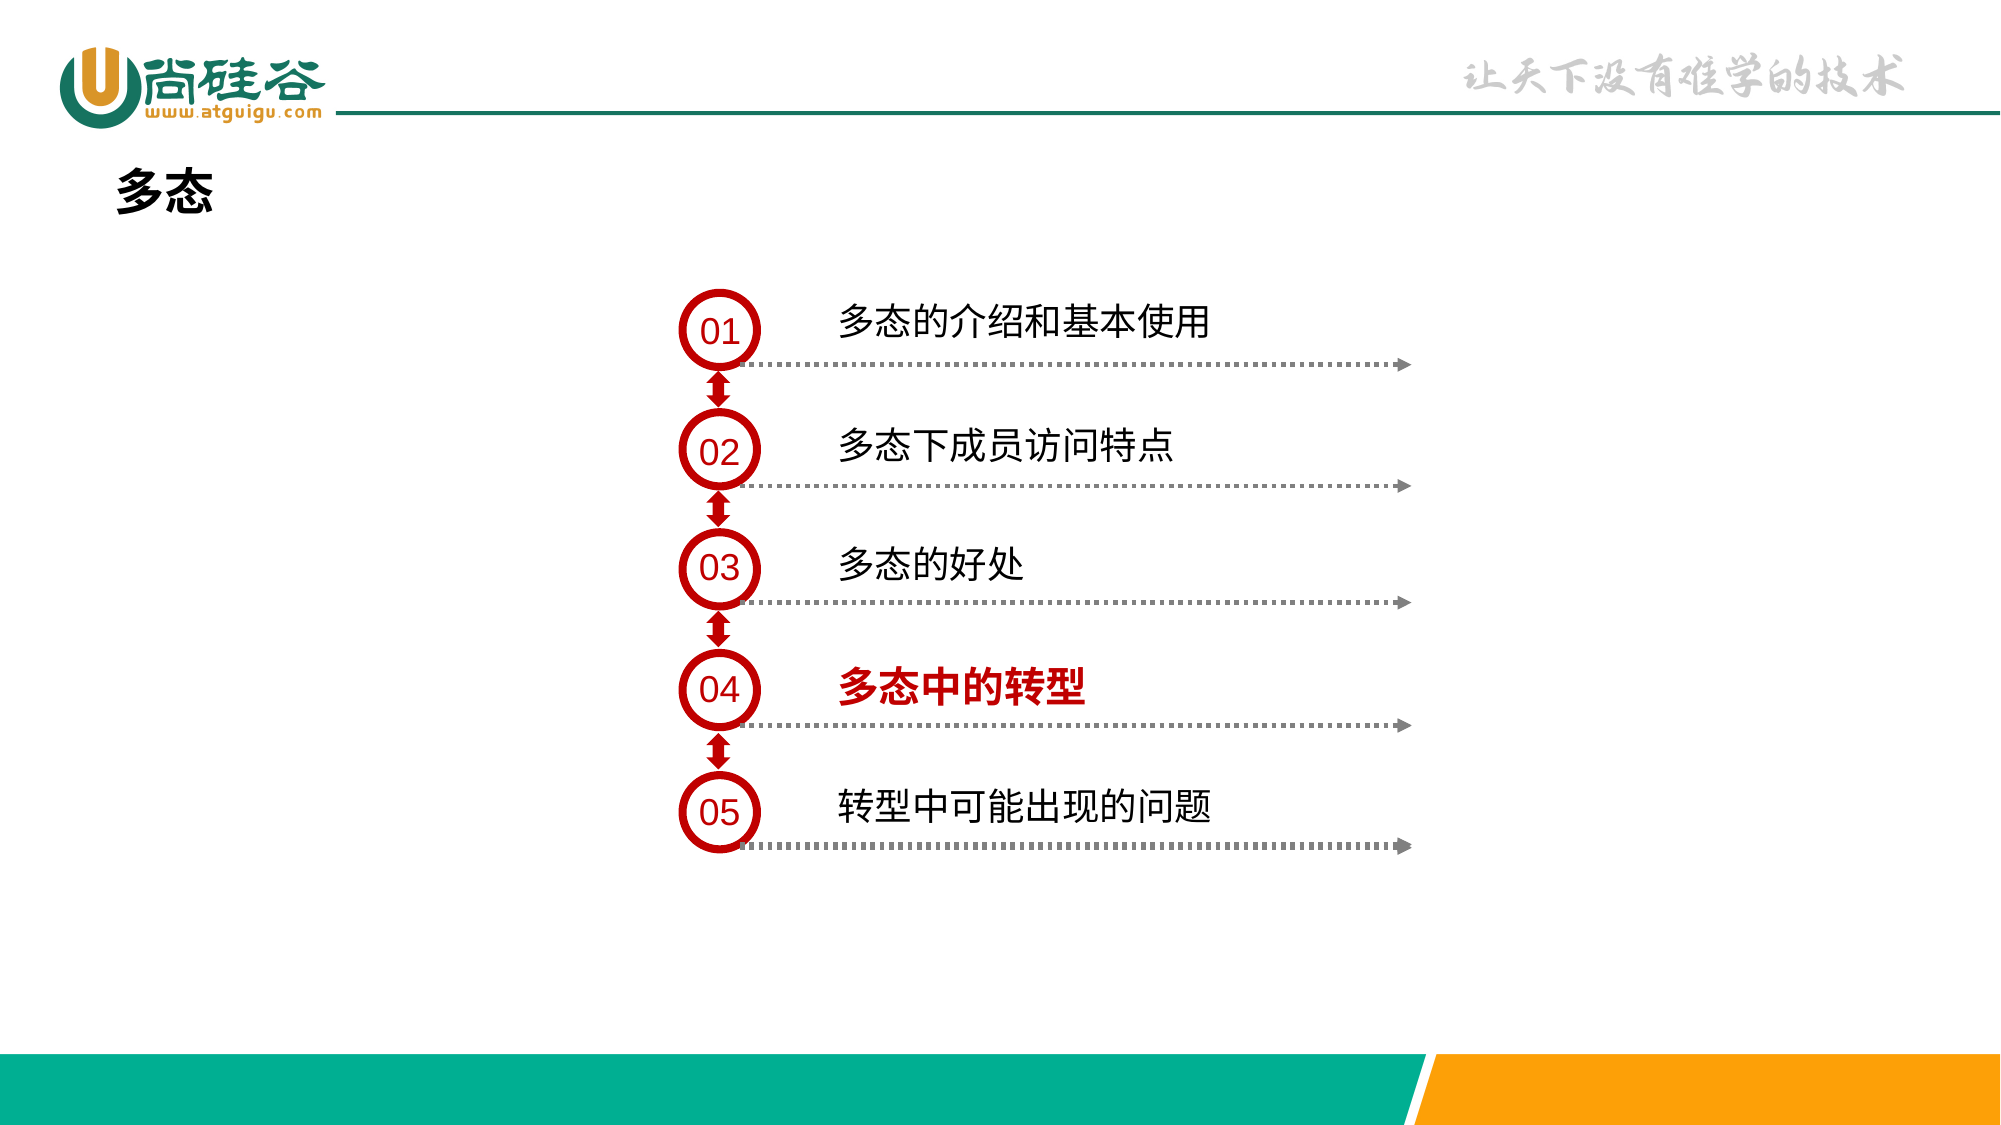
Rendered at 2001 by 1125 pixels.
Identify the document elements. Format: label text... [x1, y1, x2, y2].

text_box [692, 647, 748, 658]
text_box [677, 546, 684, 592]
text_box 多态下成员访问特点 [822, 414, 1416, 475]
text_box [706, 610, 731, 648]
text_box 转型中可能出现的问题 [822, 775, 1416, 836]
text_box 多态的介绍和基本使用 [822, 290, 1416, 350]
text_box [687, 596, 753, 612]
text_box [756, 547, 763, 591]
text_box [756, 790, 763, 834]
text_box 01 [685, 299, 757, 360]
text_box [691, 481, 748, 492]
text_box 04 [684, 658, 756, 718]
text_box [691, 287, 749, 299]
text_box [706, 370, 731, 408]
text_box 多态 [100, 123, 1861, 296]
text_box [706, 490, 731, 528]
text_box [706, 732, 731, 770]
text_box [677, 305, 685, 354]
text_box [677, 426, 684, 472]
text_box [690, 360, 750, 373]
picture [0, 0, 2001, 1125]
text_box [677, 789, 684, 835]
text_box [757, 309, 763, 350]
text_box [756, 427, 763, 471]
text_box 05 [684, 780, 756, 841]
text_box 多态的好处 [822, 533, 1416, 594]
text_box 02 [684, 420, 756, 481]
text_box [689, 407, 751, 420]
text_box [688, 841, 751, 855]
text_box [756, 668, 763, 712]
text_box [688, 718, 752, 733]
text_box [695, 527, 745, 535]
text_box 03 [684, 535, 756, 596]
text_box 多态中的转型 [822, 653, 1416, 719]
text_box [677, 667, 684, 713]
text_box [692, 770, 748, 780]
